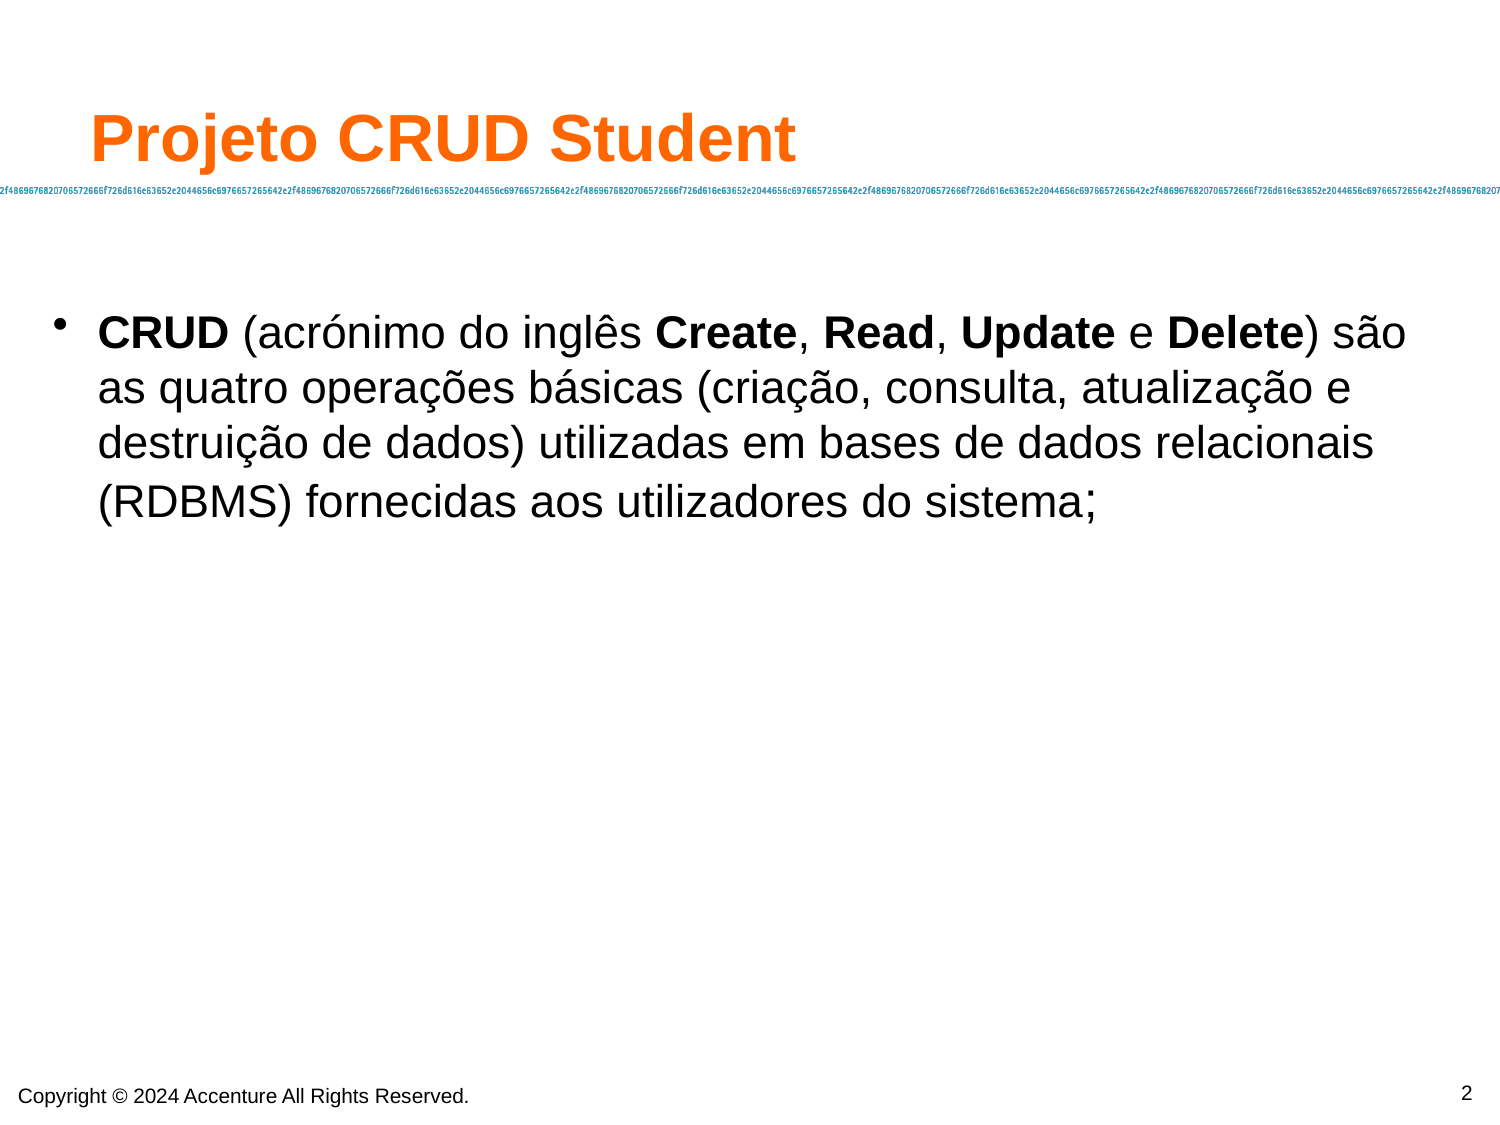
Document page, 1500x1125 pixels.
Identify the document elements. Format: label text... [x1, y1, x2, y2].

picture [0, 186, 1500, 194]
slide_number 2 [1137, 1046, 1488, 1125]
title Projeto CRUD Student [74, 32, 1413, 183]
list CRUD (acrónimo do inglês Create, Read, Update e Delete) são as quatro operações básicas (criação, consulta, atualização e destruição de dados) utilizadas em bases de dados relacionais (RDBMS) fornecidas aos utilizadores do sistema; [37, 224, 1426, 1101]
